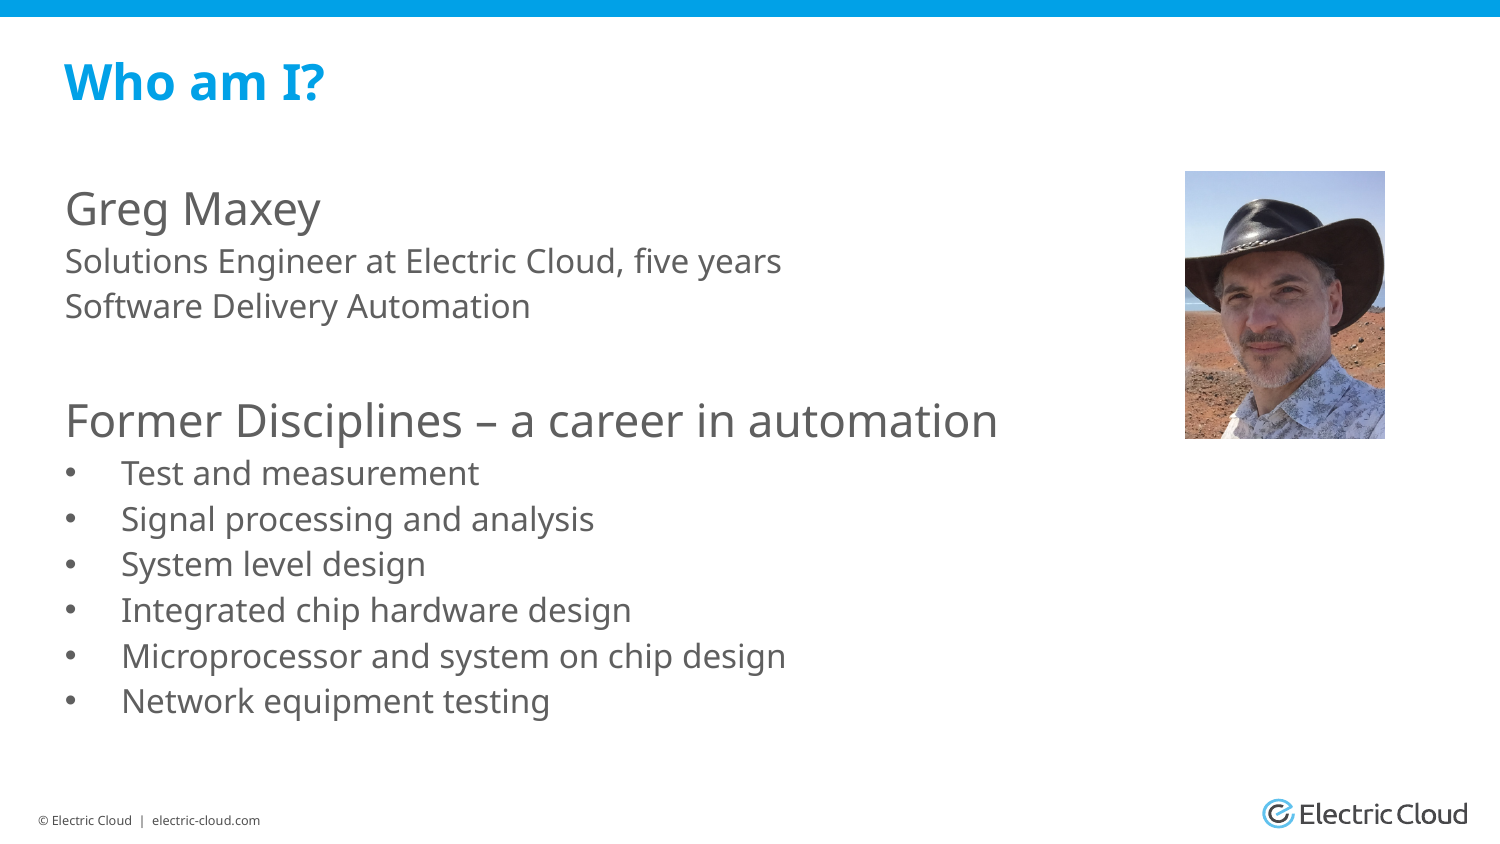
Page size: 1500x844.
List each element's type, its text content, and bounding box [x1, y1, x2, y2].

list Greg Maxey Solutions Engineer at Electric Cloud, five years Software Delivery Automation Former Disciplines – a career in automation Test and measurement Signal processing and analysis System level design Integrated chip hardware design Microprocessor and system on chip design Network equipment testing [50, 171, 1385, 713]
title Who am I? [50, 42, 1385, 119]
picture [1185, 171, 1386, 439]
